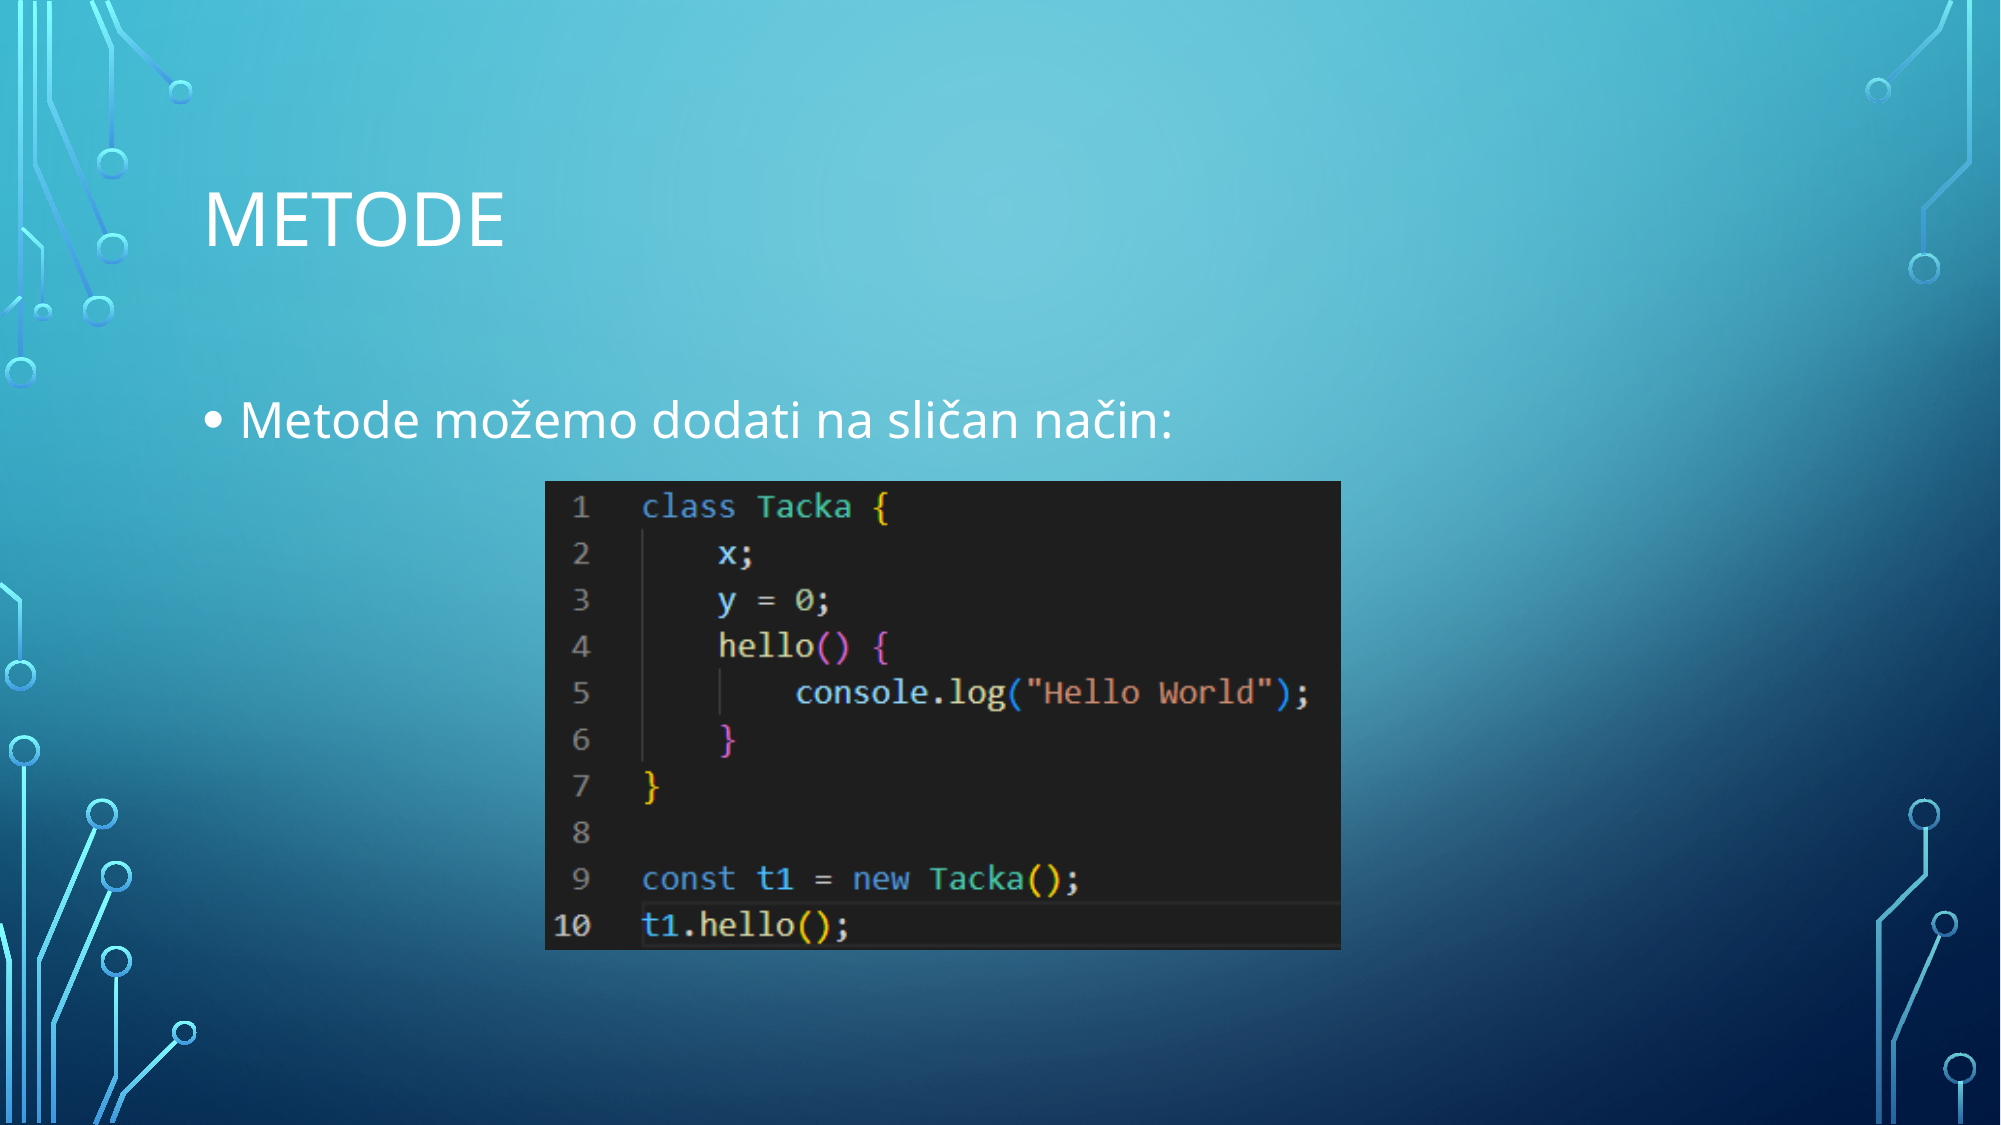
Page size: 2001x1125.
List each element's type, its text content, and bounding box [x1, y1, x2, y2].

title Metode [187, 101, 1813, 344]
list Metode možemo dodati na sličan način: [187, 369, 1813, 950]
picture [544, 481, 1341, 951]
